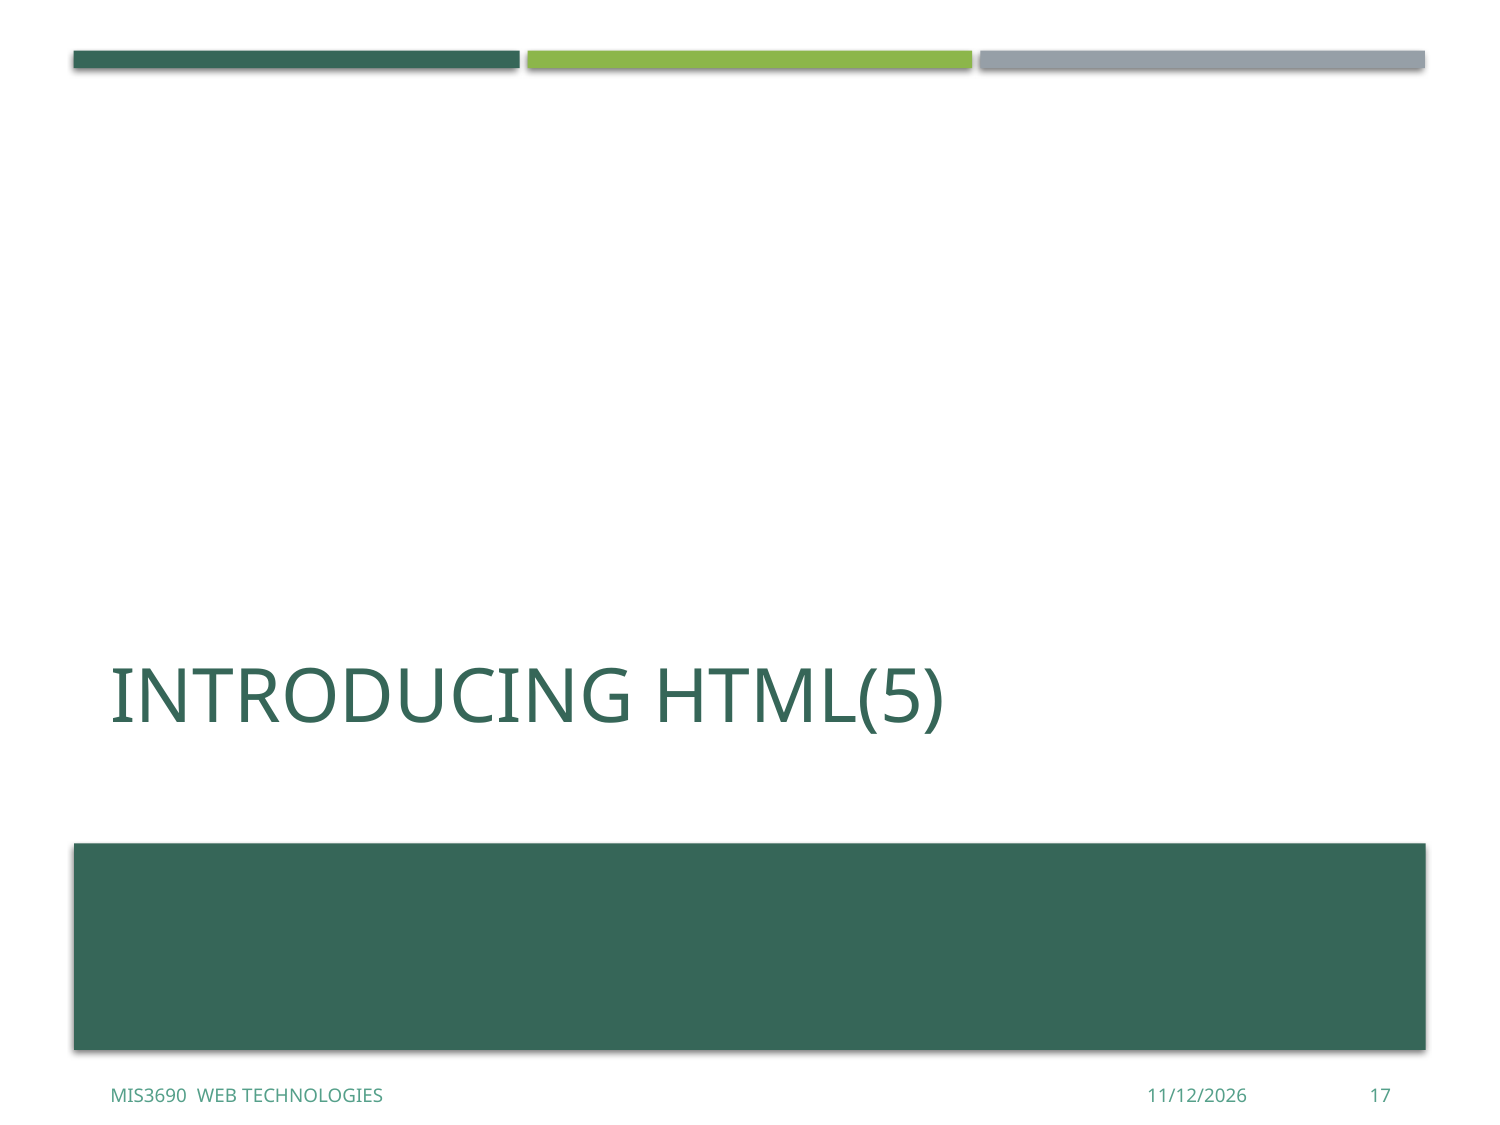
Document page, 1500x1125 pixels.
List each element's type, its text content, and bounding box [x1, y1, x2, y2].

footer MIS3690 Web Technologies [95, 1066, 895, 1125]
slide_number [911, 1066, 1262, 1125]
title Introducing HTML(5) [95, 498, 1406, 745]
slide_number 17 [1279, 1066, 1406, 1125]
